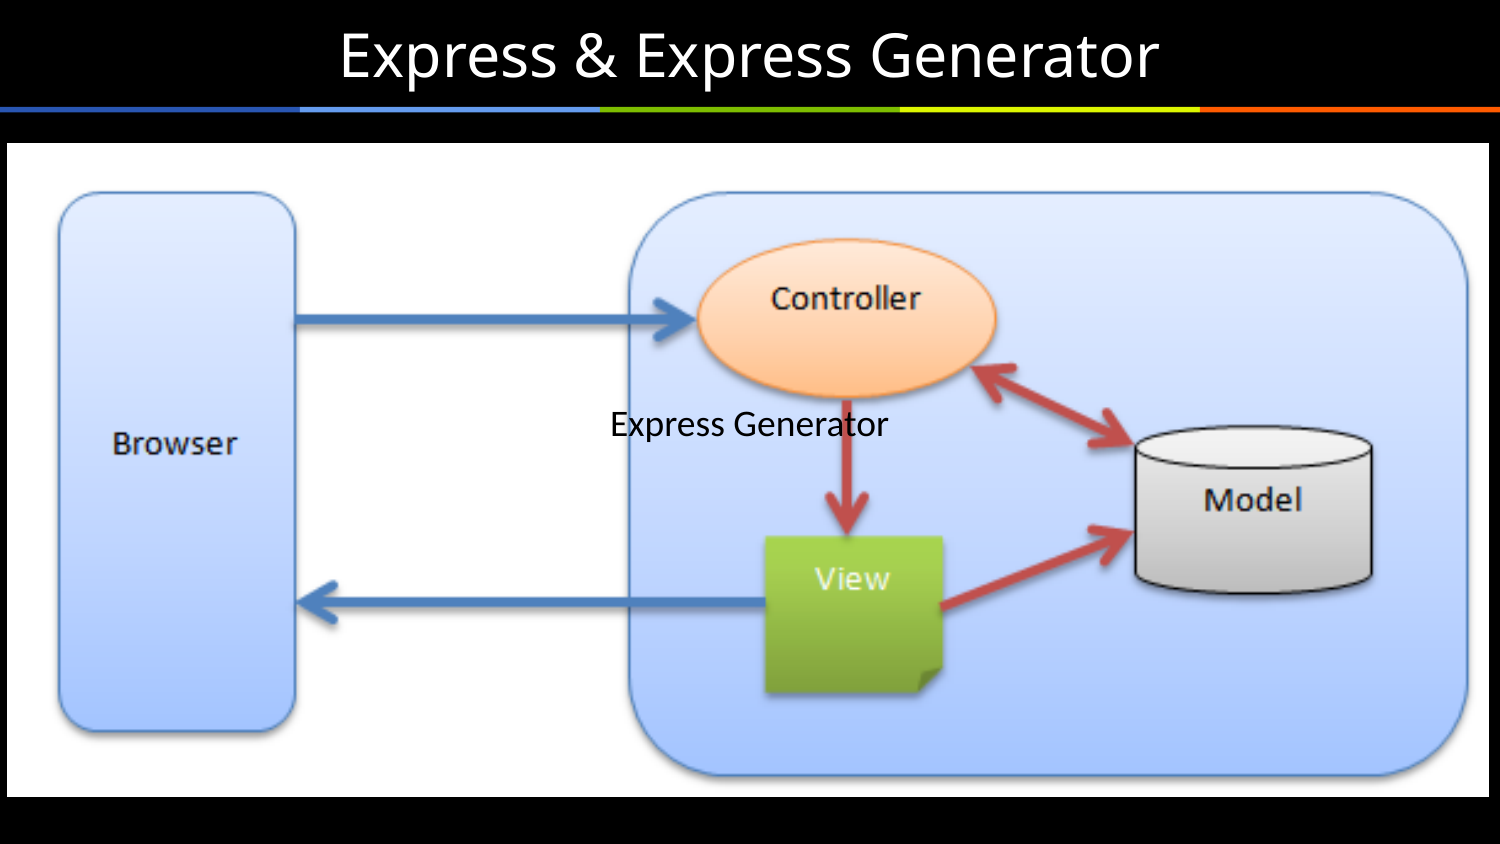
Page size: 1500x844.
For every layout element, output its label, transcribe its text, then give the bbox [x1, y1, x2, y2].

title Express & Express Generator [37, 9, 1463, 98]
picture [7, 143, 1489, 798]
